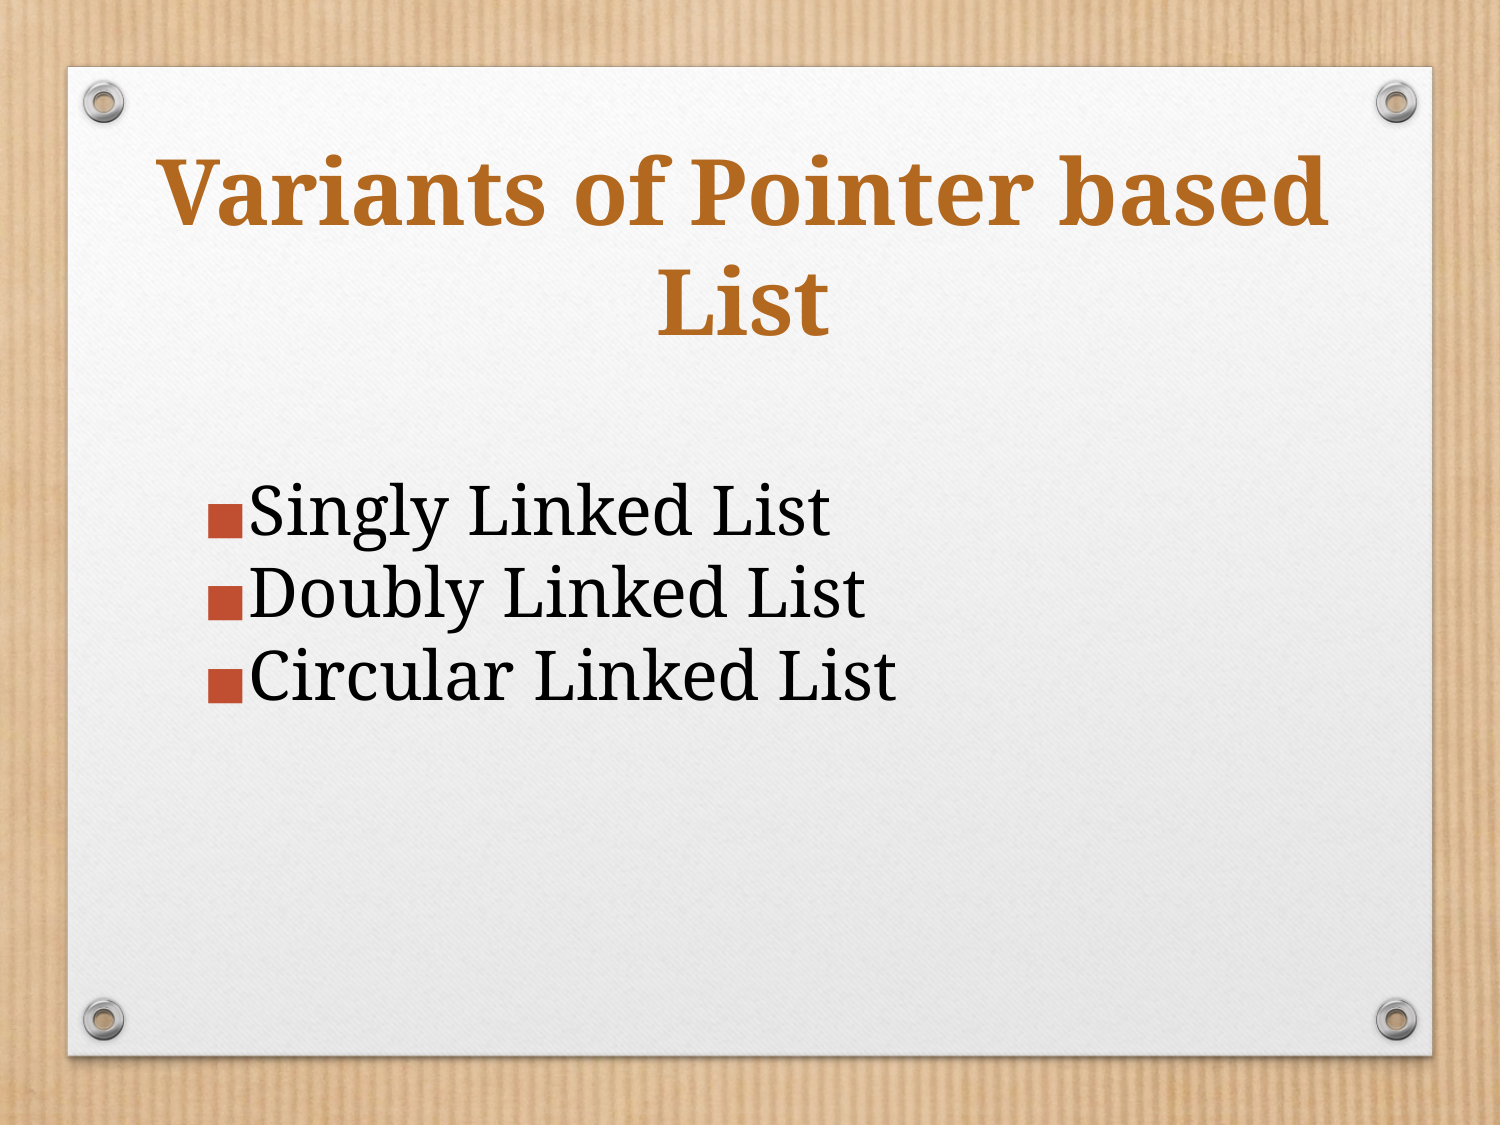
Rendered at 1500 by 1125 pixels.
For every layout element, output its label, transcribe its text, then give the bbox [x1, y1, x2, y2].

text_box Singly Linked List Doubly Linked List Circular Linked List [187, 459, 1237, 729]
picture [0, 0, 1500, 1125]
title Variants of Pointer based List [125, 136, 1363, 351]
